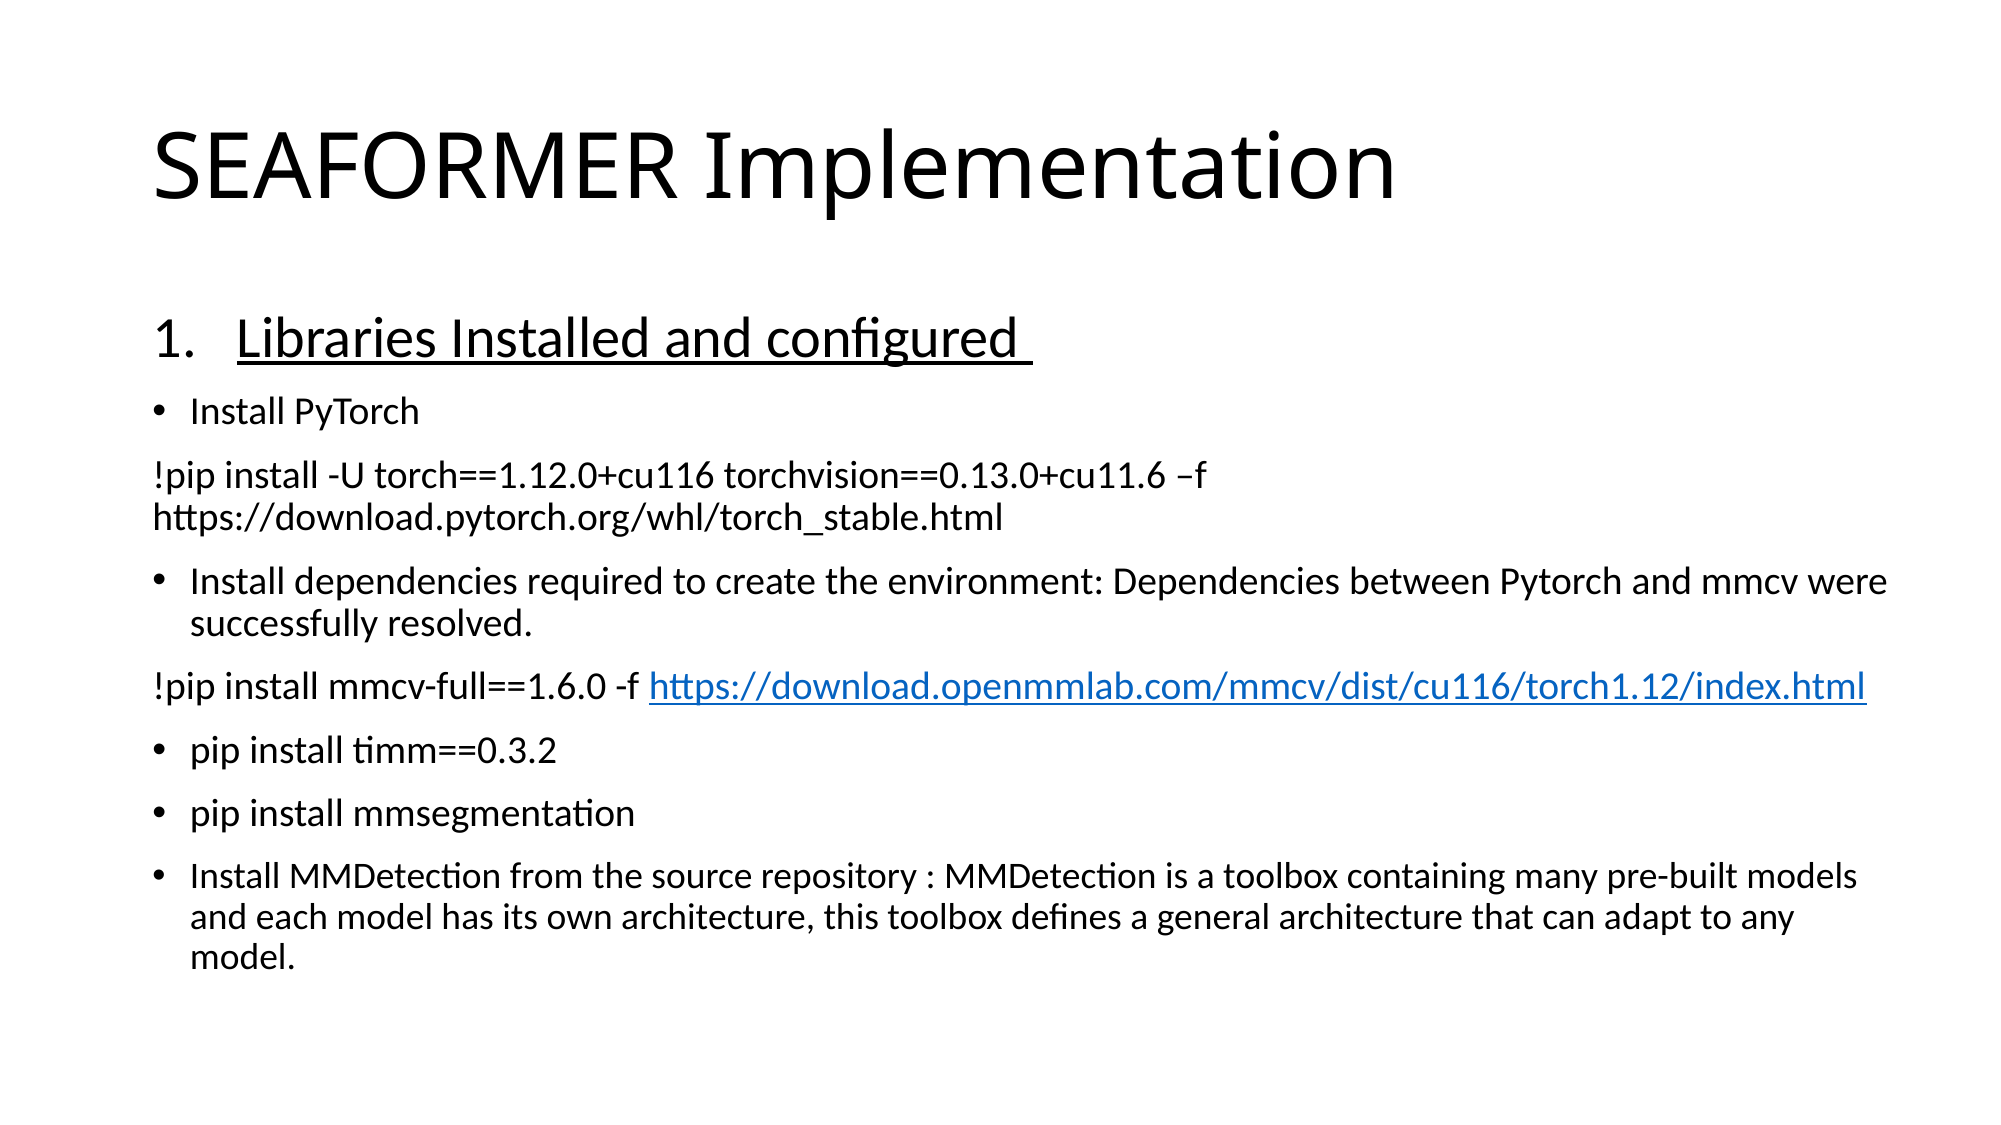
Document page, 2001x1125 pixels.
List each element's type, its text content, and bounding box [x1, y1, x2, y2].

title SEAFORMER Implementation [137, 59, 1863, 278]
list Libraries Installed and configured Install PyTorch !pip install -U torch==1.12.0+cu116 torchvision==0.13.0+cu11.6 –f https://download.pytorch.org/whl/torch_stable.html Install dependencies required to create the environment: Dependencies between Pytorch and mmcv were successfully resolved. !pip install mmcv-full==1.6.0 -f https://download.openmmlab.com/mmcv/dist/cu116/torch1.12/index.html pip install timm==0.3.2 pip install mmsegmentation Install MMDetection from the source repository : MMDetection is a toolbox containing many pre-built models and each model has its own architecture, this toolbox defines a general architecture that can adapt to any model. [137, 299, 1922, 1014]
